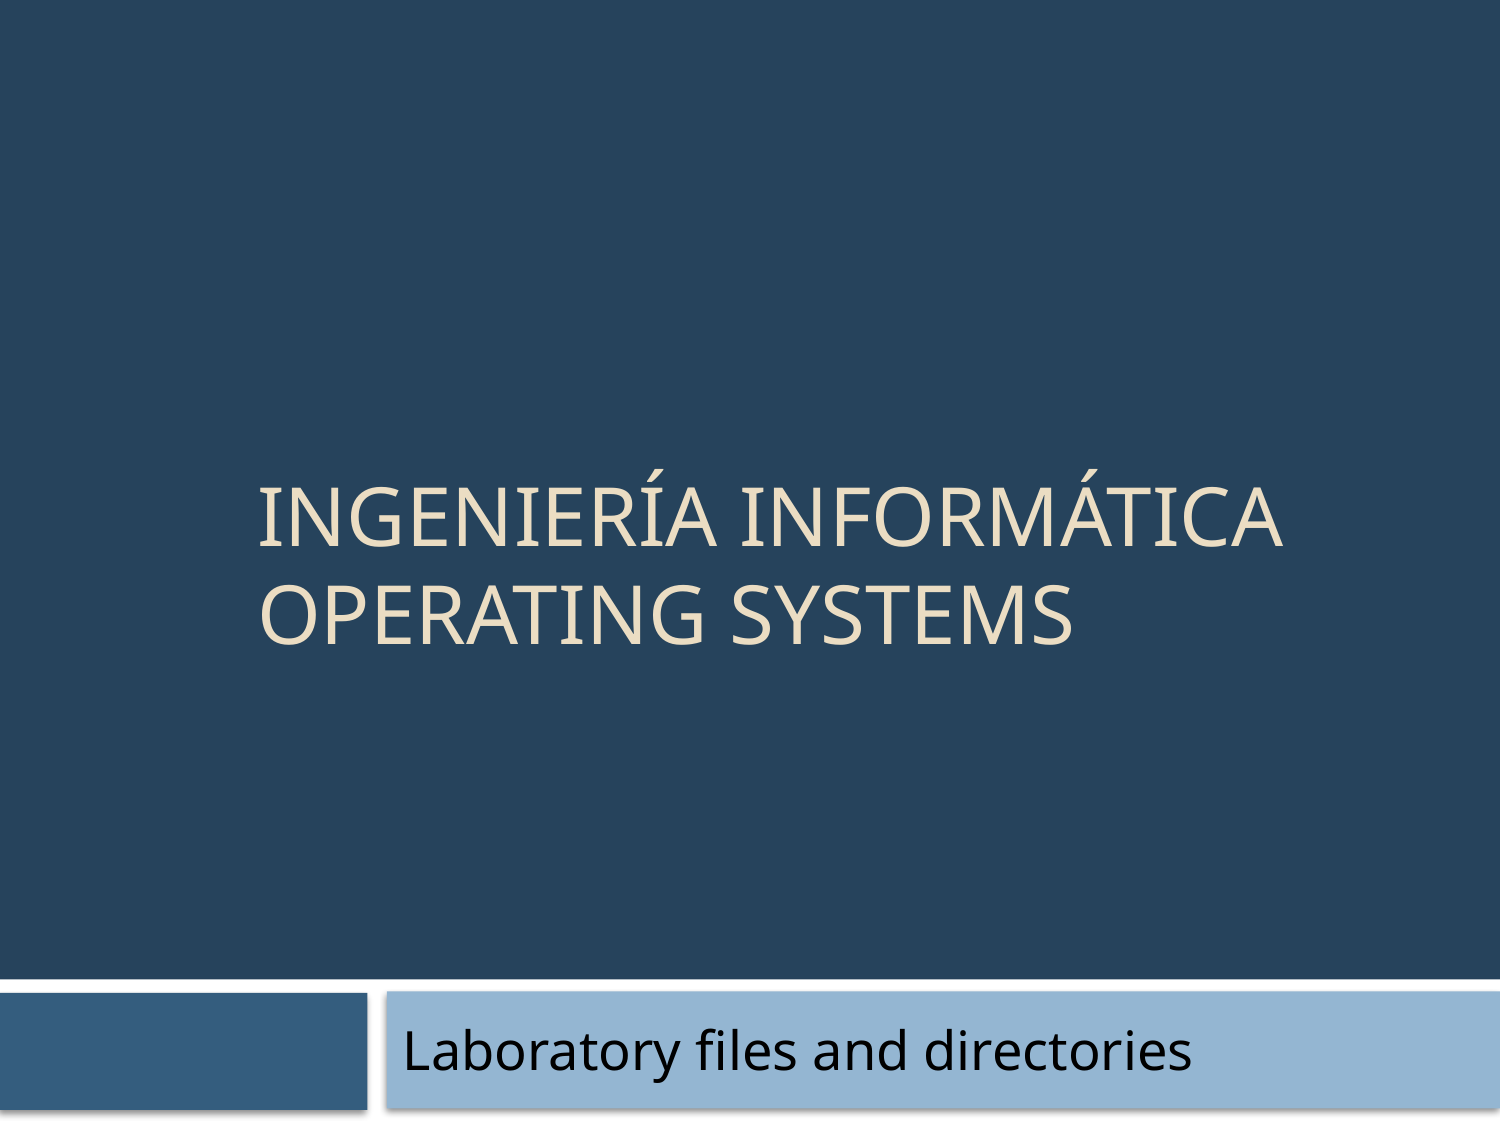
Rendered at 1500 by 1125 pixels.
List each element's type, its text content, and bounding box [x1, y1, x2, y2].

subtitle Laboratory files and directories [387, 992, 1488, 1106]
title INGENIERÍA INFORMÁTICA OPERATING SYSTEMS [241, 455, 1451, 963]
